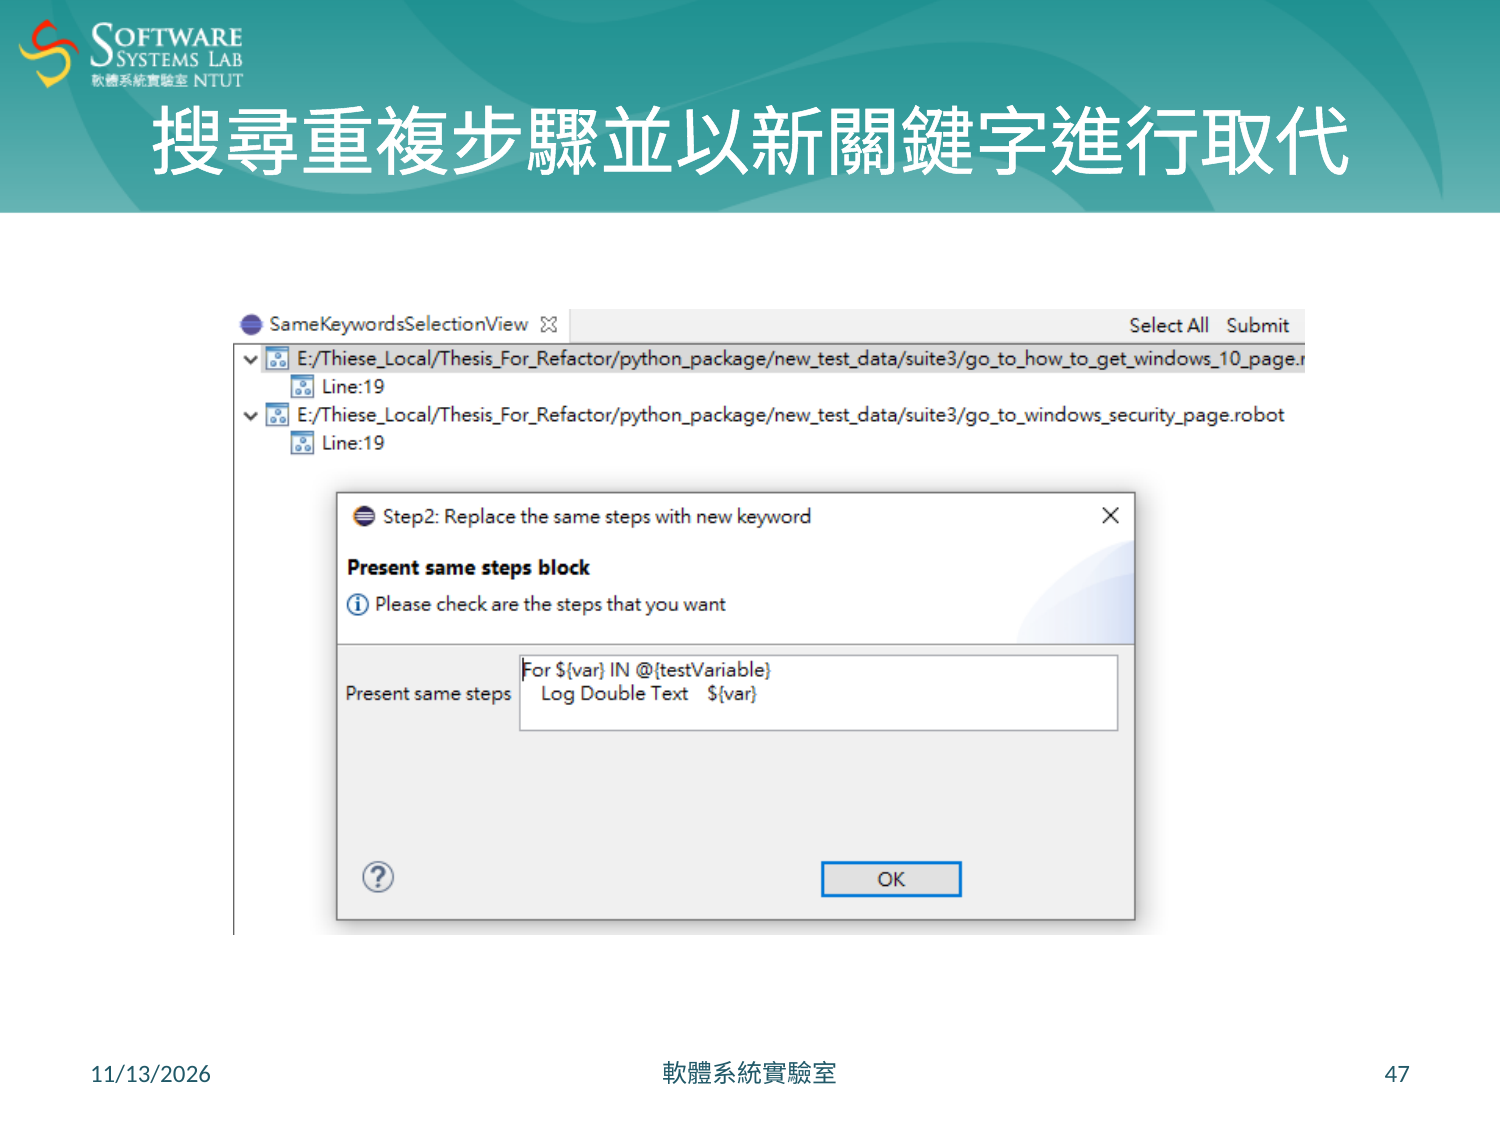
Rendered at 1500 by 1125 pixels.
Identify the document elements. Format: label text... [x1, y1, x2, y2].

footer 軟體系統實驗室 [512, 1042, 988, 1103]
picture [0, 0, 1500, 1125]
title 搜尋重複步驟並以新關鍵字進行取代 [74, 44, 1426, 233]
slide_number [75, 1042, 425, 1103]
slide_number 47 [1074, 1042, 1425, 1103]
